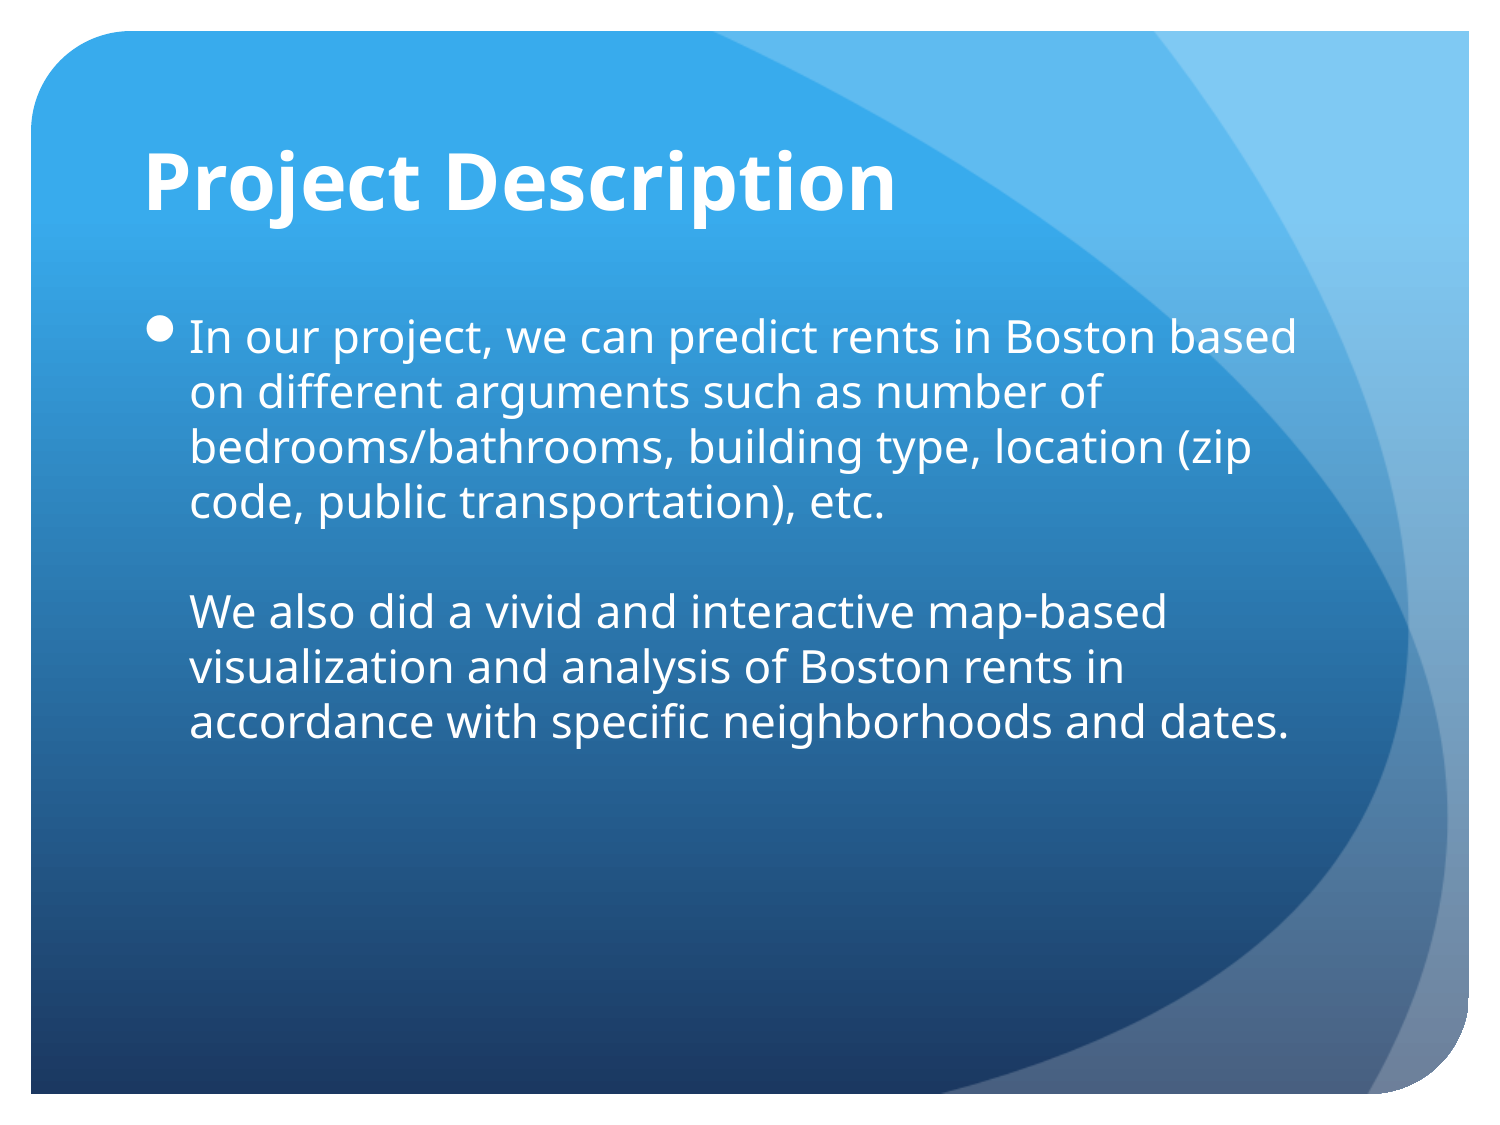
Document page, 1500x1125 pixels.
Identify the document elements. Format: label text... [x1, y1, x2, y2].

picture [24, 30, 1473, 1094]
list In our project, we can predict rents in Boston based on different arguments such as number of bedrooms/bathrooms, building type, location (zip code, public transportation), etc. We also did a vivid and interactive map-based visualization and analysis of Boston rents in accordance with specific neighborhoods and dates. [127, 299, 1372, 991]
title Project Description [127, 62, 1372, 234]
